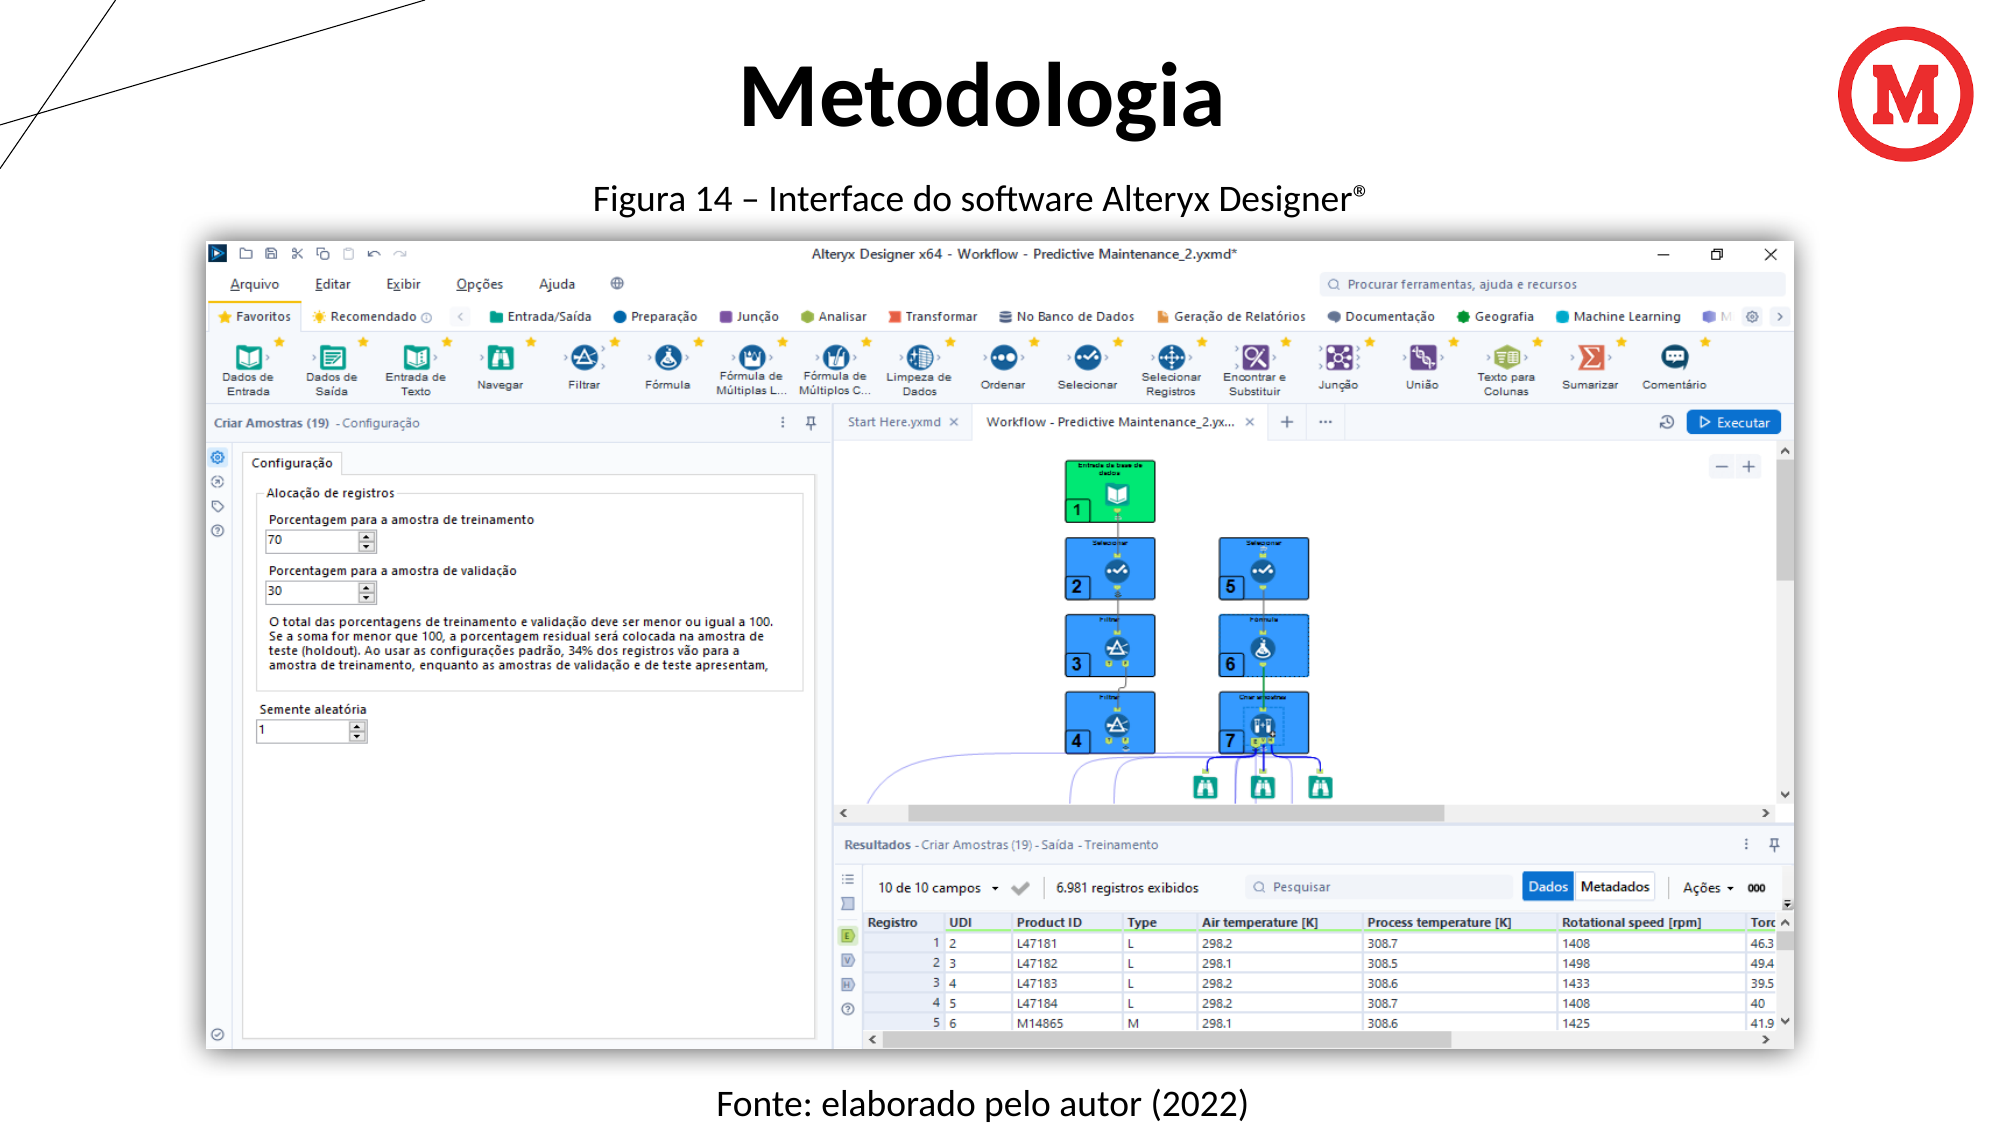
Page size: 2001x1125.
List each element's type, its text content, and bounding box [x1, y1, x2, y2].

text_box Figura 14 – Interface do software Alteryx Designer® [262, 166, 1703, 227]
picture [206, 241, 1794, 1049]
text_box Metodologia [418, 27, 1547, 153]
text_box Fonte: elaborado pelo autor (2022) [482, 1049, 1483, 1125]
picture [1832, 21, 1979, 167]
